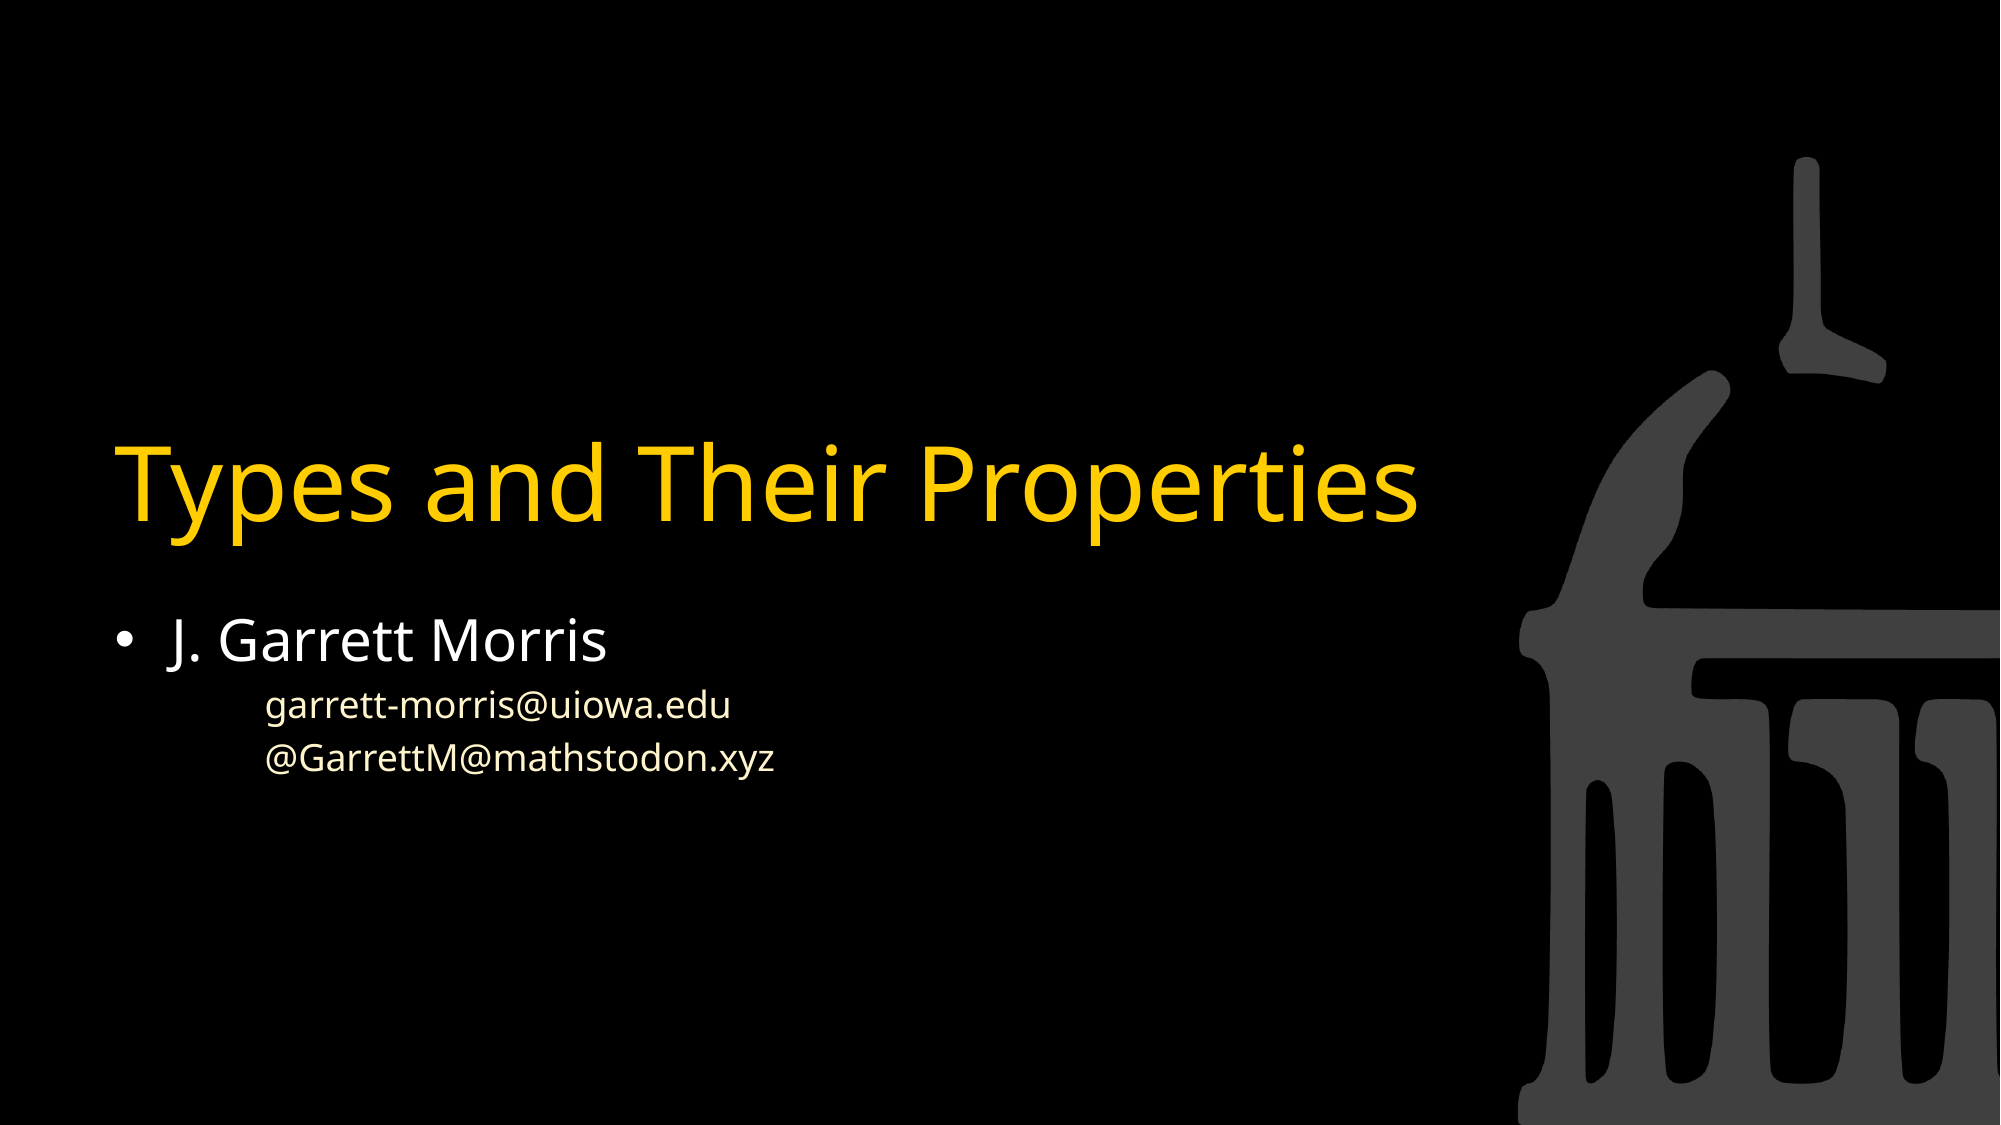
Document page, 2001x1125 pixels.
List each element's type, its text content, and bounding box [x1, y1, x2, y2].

title Types and Their Properties [99, 157, 1544, 550]
picture [1517, 157, 2000, 1125]
